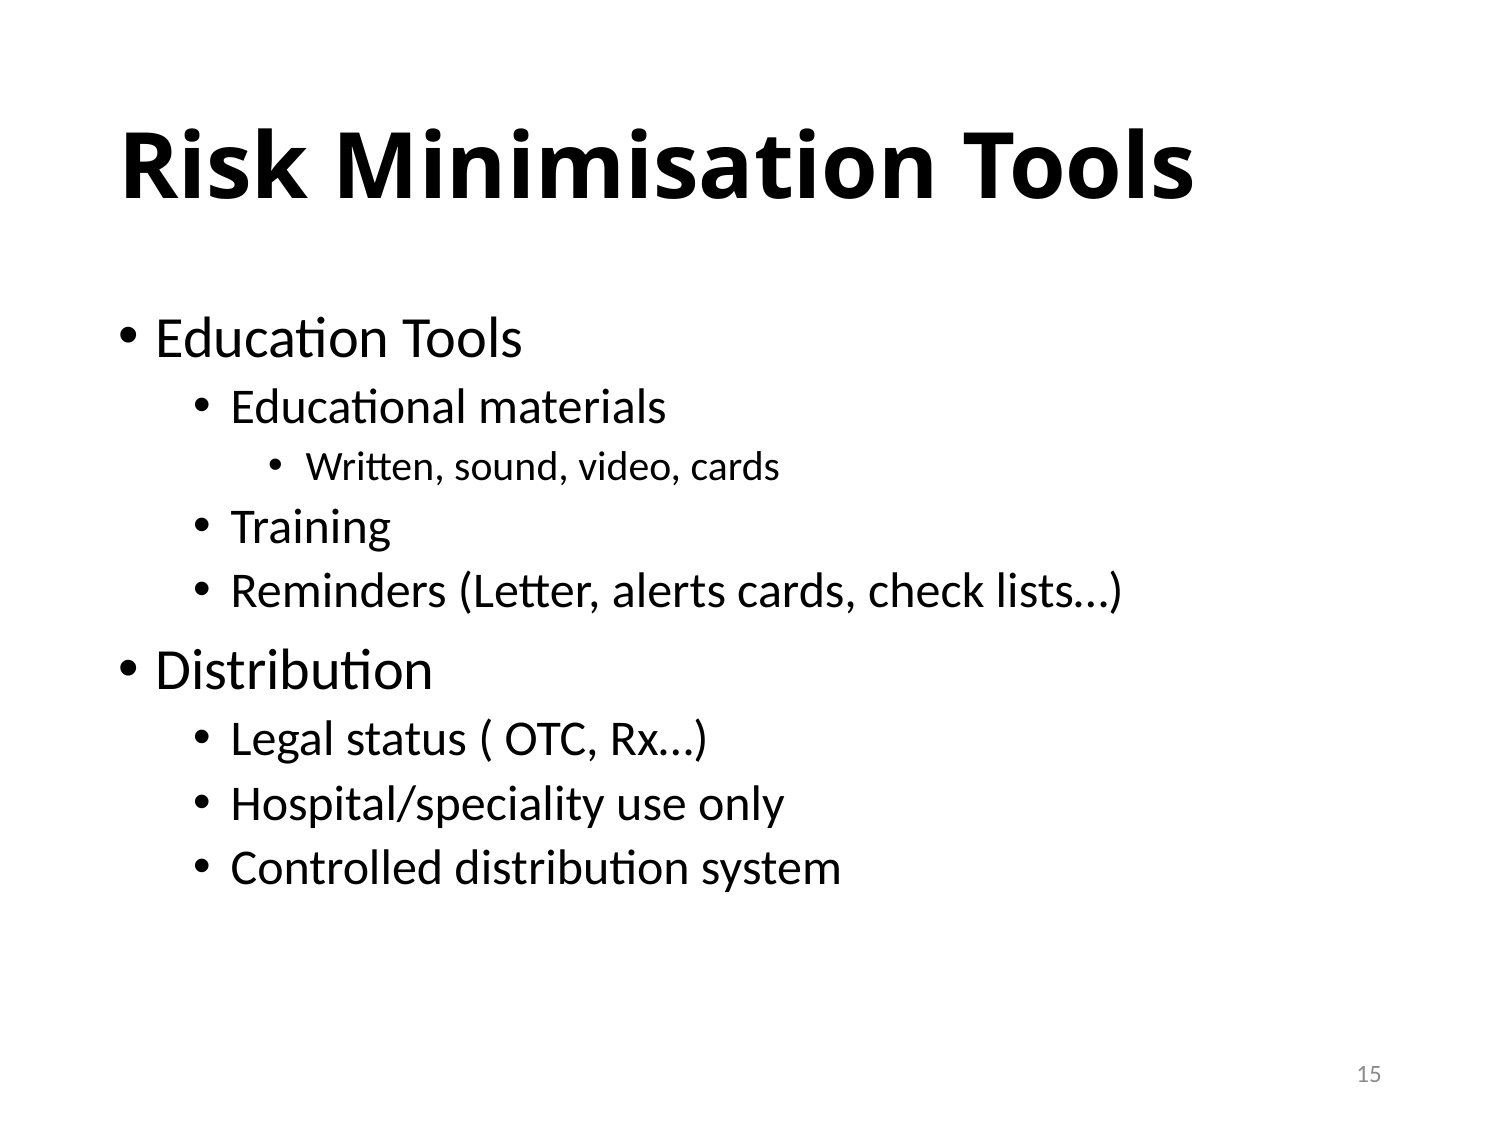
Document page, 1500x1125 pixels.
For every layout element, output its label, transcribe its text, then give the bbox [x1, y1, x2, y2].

slide_number 15 [1059, 1042, 1397, 1103]
list Education Tools Educational materials Written, sound, video, cards Training Reminders (Letter, alerts cards, check lists…) Distribution Legal status ( OTC, Rx…) Hospital/speciality use only Controlled distribution system [103, 299, 1397, 1014]
title Risk Minimisation Tools [103, 59, 1397, 278]
